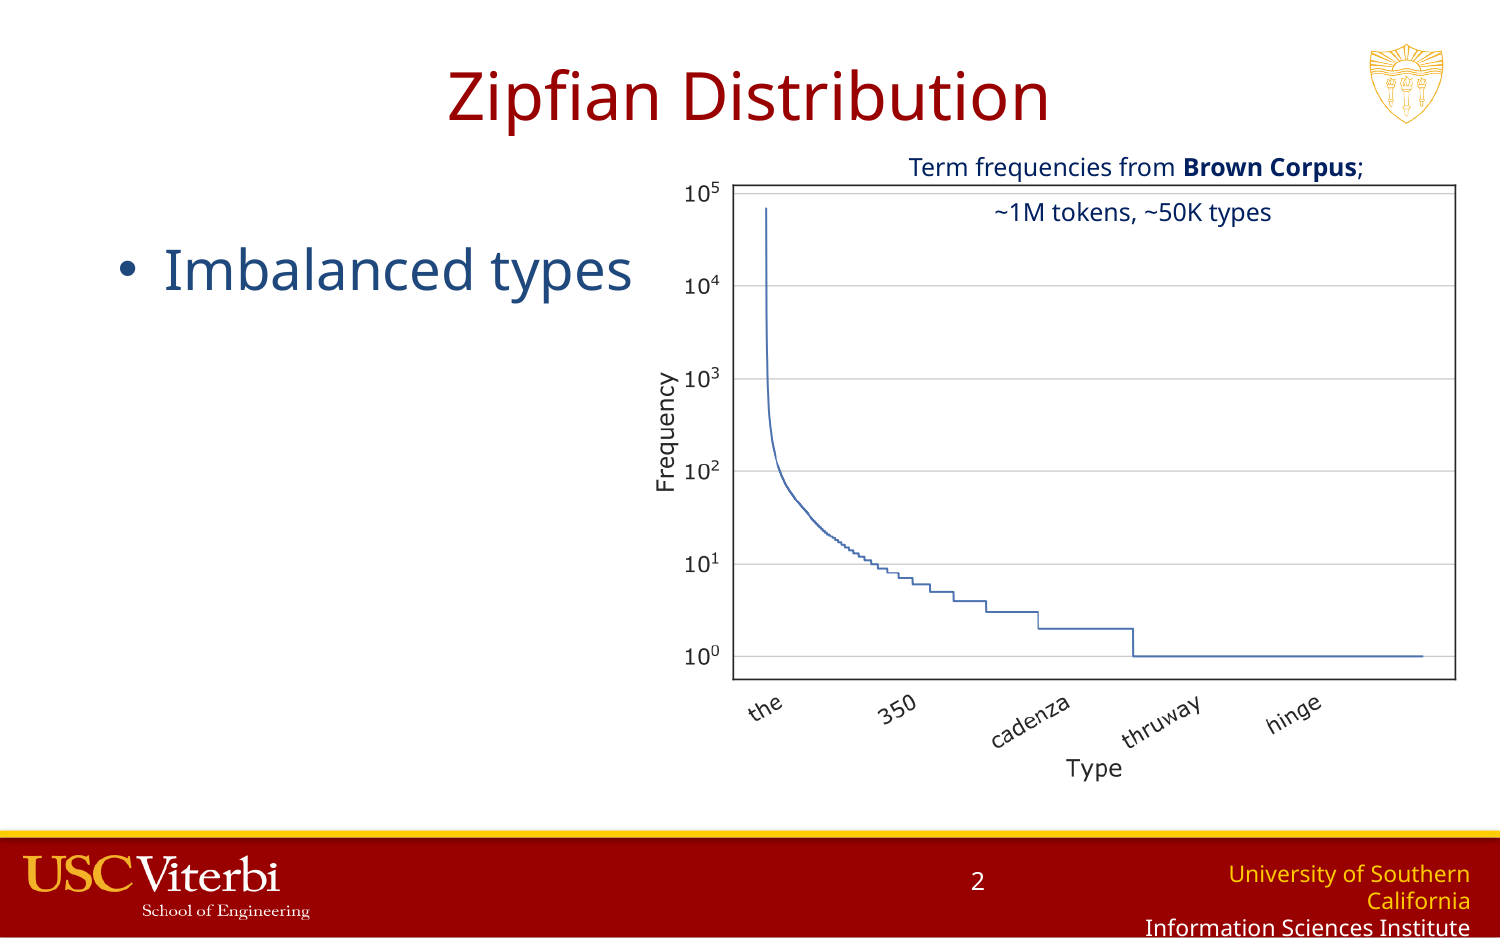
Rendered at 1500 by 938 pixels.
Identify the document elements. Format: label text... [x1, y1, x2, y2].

picture [646, 175, 1462, 788]
text_box Term frequencies from Brown Corpus; ~1M tokens, ~50K types [894, 129, 1379, 174]
picture [1345, 32, 1468, 135]
picture [23, 855, 310, 920]
title Zipfian Distribution [103, 46, 1397, 133]
list Imbalanced types [103, 226, 640, 736]
